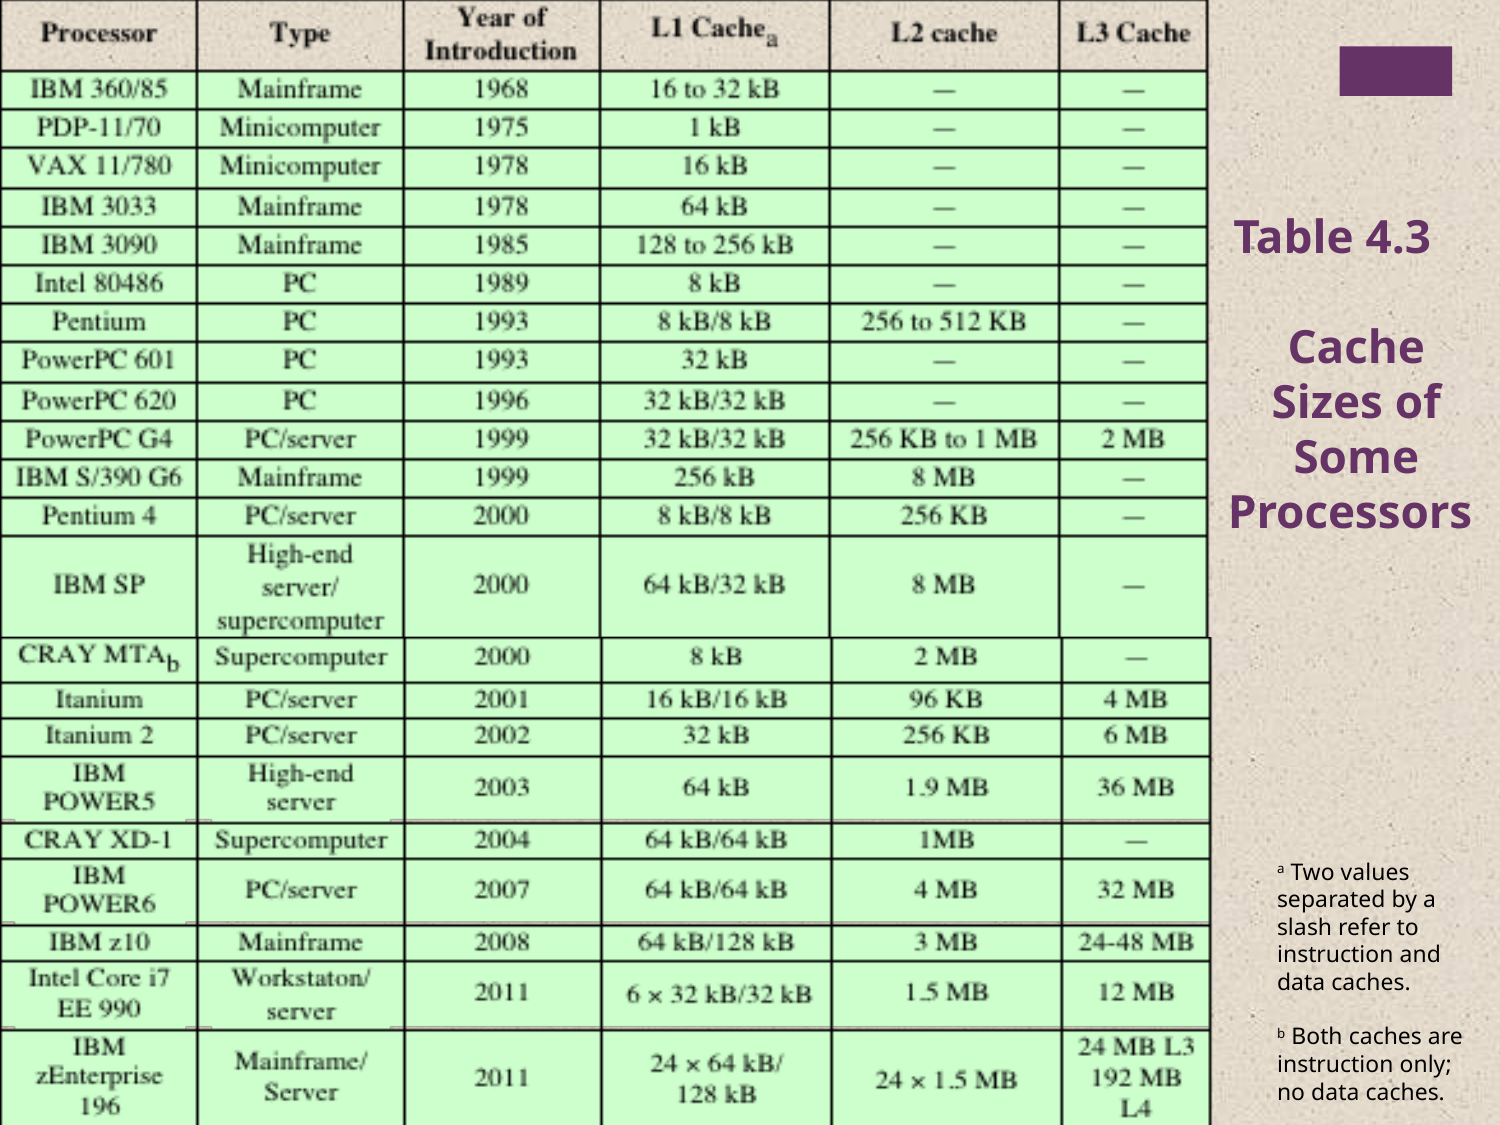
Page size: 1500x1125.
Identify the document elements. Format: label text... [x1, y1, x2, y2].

title Table 4.3 Cache Sizes of Some Processors [1230, 200, 1500, 613]
text_box a Two values separated by a slash refer to instruction and data caches. b Both caches are instruction only; no data caches. [1262, 849, 1500, 1112]
picture [1227, 613, 1500, 1125]
picture [0, 0, 1500, 1125]
